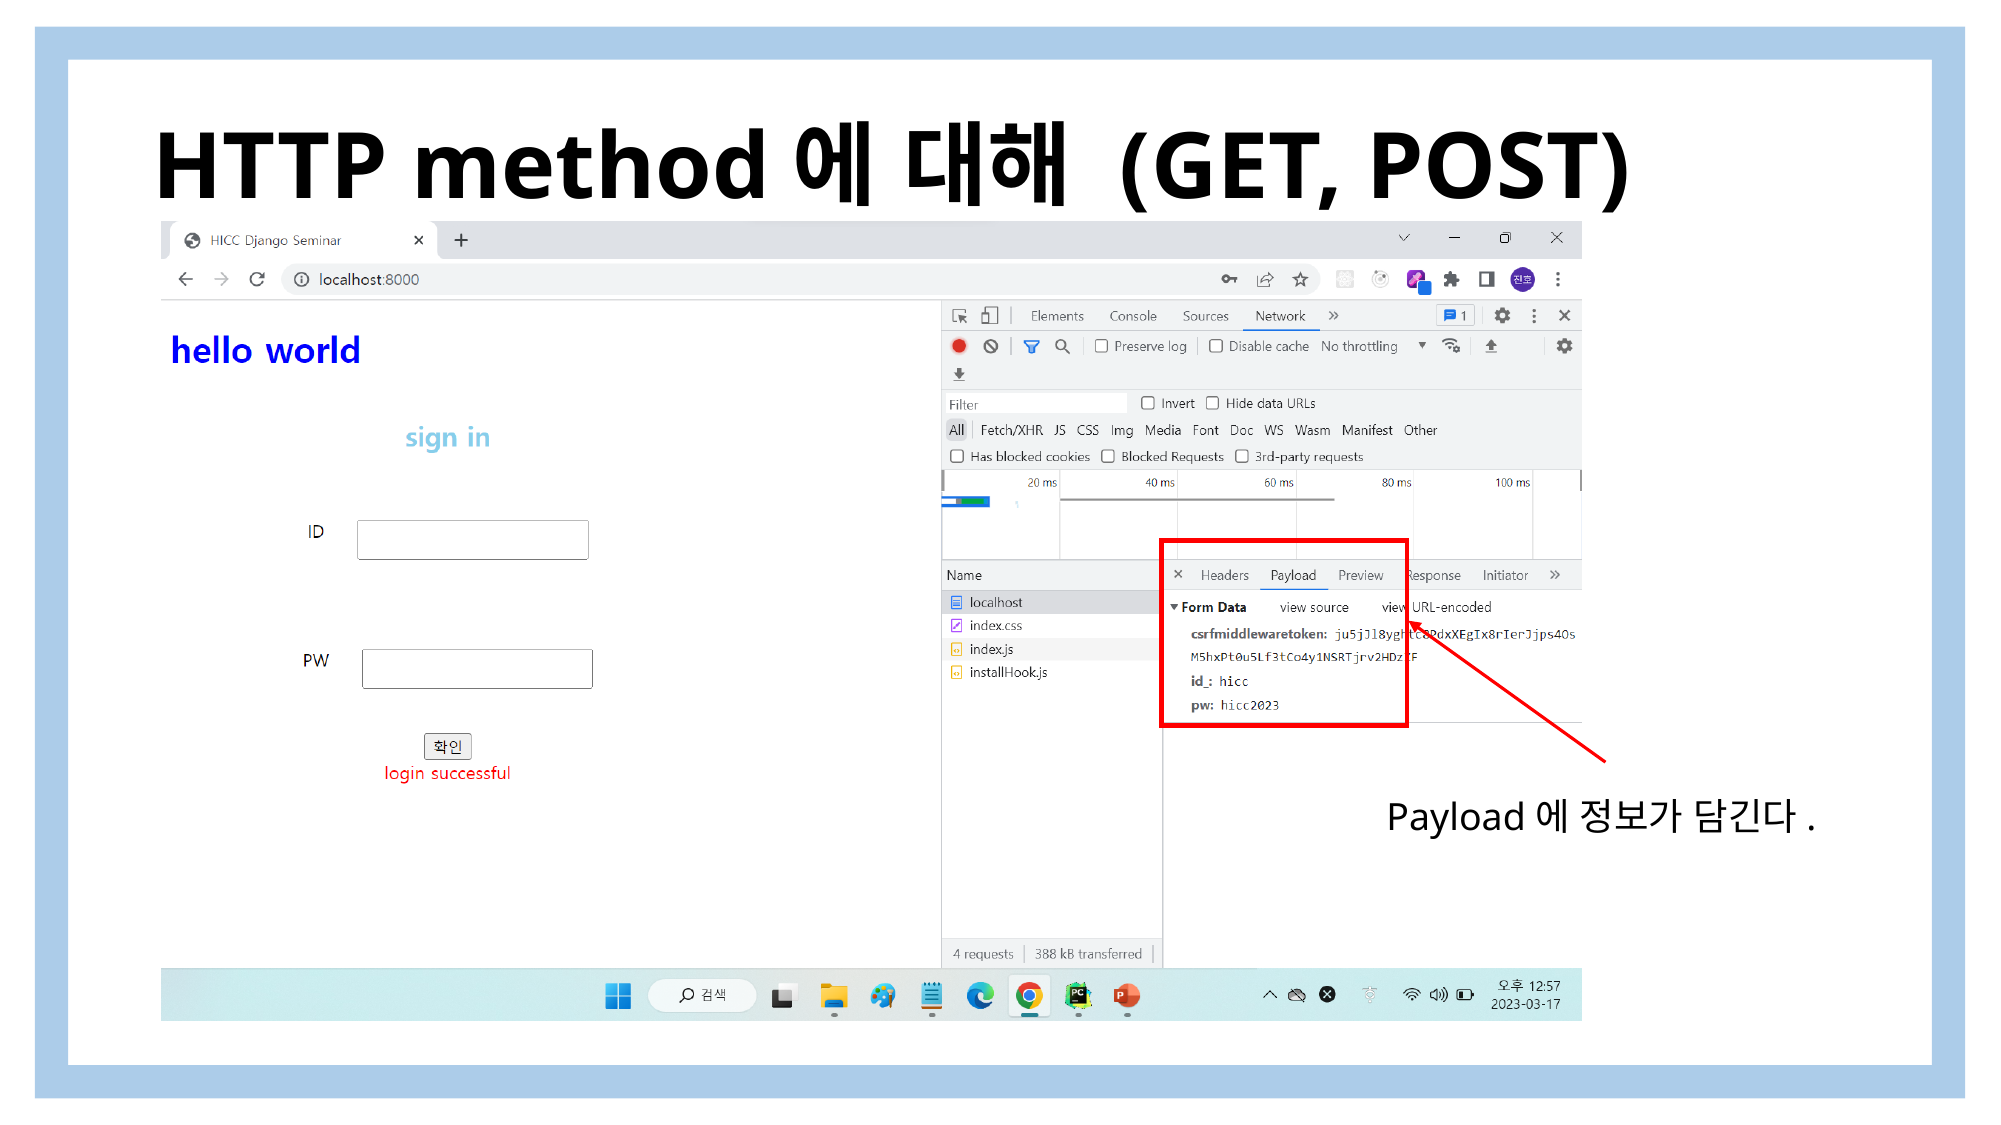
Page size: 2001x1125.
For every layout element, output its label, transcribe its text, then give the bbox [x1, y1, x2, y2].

picture [161, 221, 1582, 1021]
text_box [1408, 620, 1606, 763]
title HTTP method에 대해 (GET, POST) [137, 59, 1863, 278]
text_box Payload에 정보가 담긴다. [1582, 785, 1882, 846]
